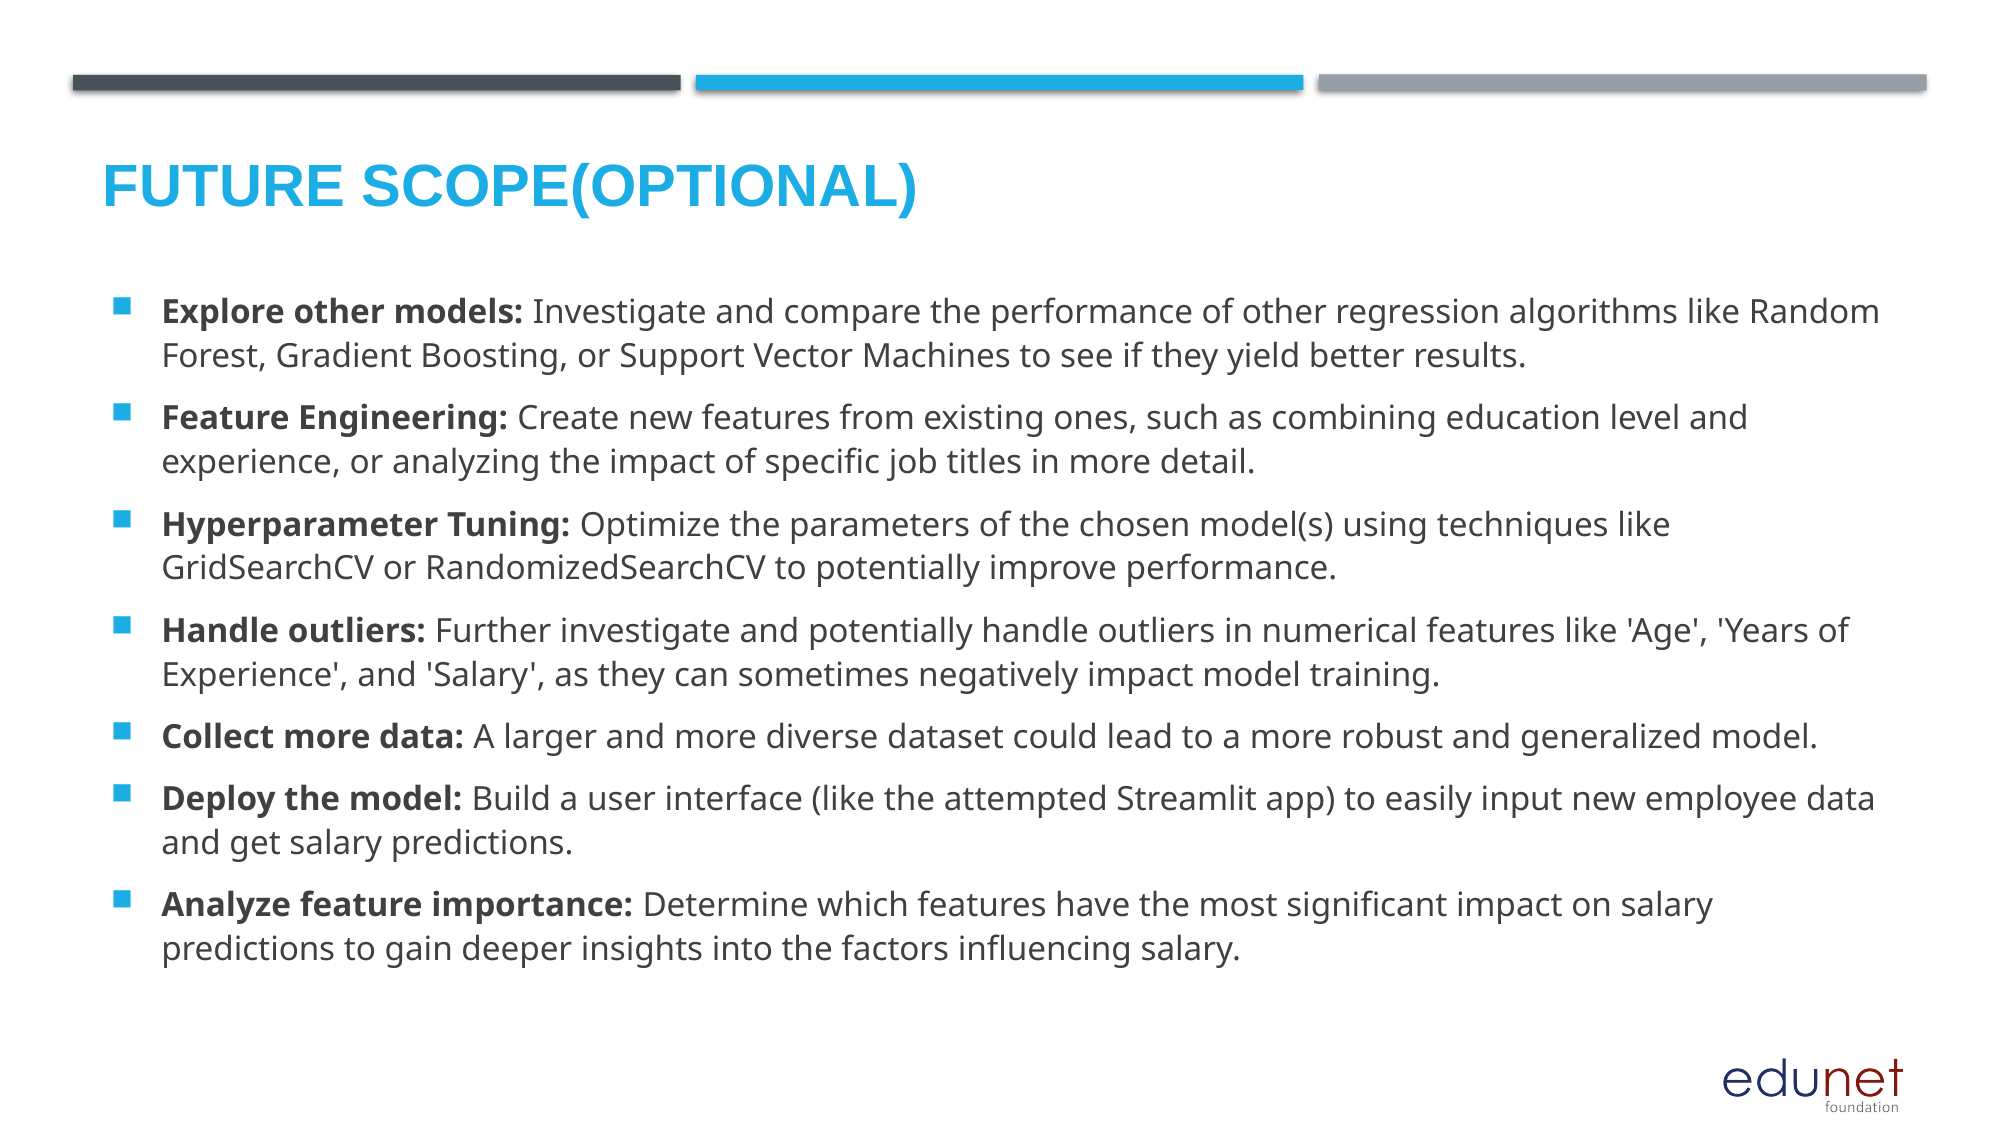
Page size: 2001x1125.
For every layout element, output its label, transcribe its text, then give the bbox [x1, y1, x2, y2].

picture [1719, 1056, 1905, 1116]
list Explore other models: Investigate and compare the performance of other regression algorithms like Random Forest, Gradient Boosting, or Support Vector Machines to see if they yield better results. Feature Engineering: Create new features from existing ones, such as combining education level and experience, or analyzing the impact of specific job titles in more detail. Hyperparameter Tuning: Optimize the parameters of the chosen model(s) using techniques like GridSearchCV or RandomizedSearchCV to potentially improve performance. Handle outliers: Further investigate and potentially handle outliers in numerical features like 'Age', 'Years of Experience', and 'Salary', as they can sometimes negatively impact model training. Collect more data: A larger and more diverse dataset could lead to a more robust and generalized model. Deploy the model: Build a user interface (like the attempted Streamlit app) to easily input new employee data and get salary predictions. Analyze feature importance: Determine which features have the most significant impact on salary predictions to gain deeper insights into the factors influencing salary. [95, 213, 1905, 981]
text_box Future scope(Optional) [87, 138, 1898, 226]
